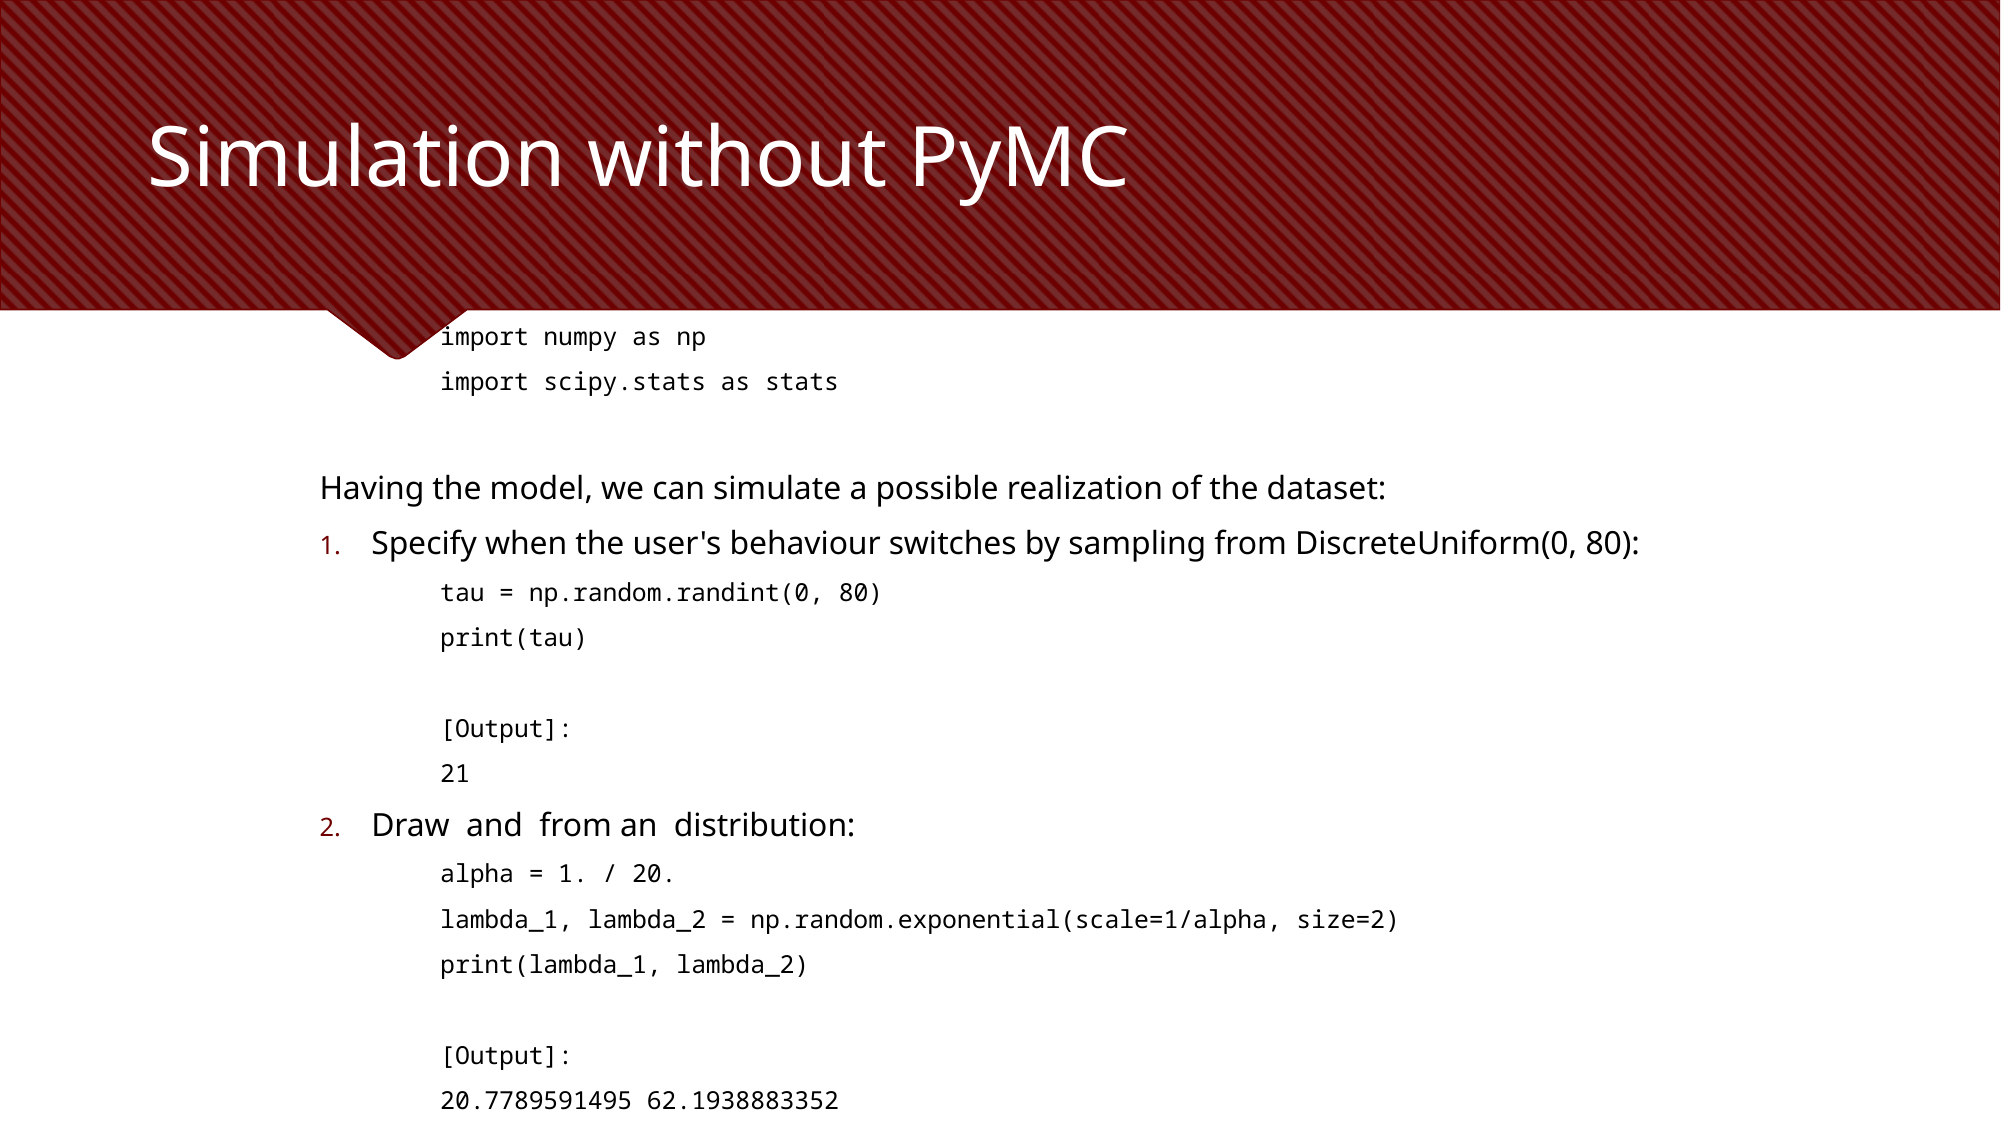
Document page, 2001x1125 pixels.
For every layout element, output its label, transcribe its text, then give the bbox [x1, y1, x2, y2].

title Simulation without PyMC [132, 73, 1868, 233]
